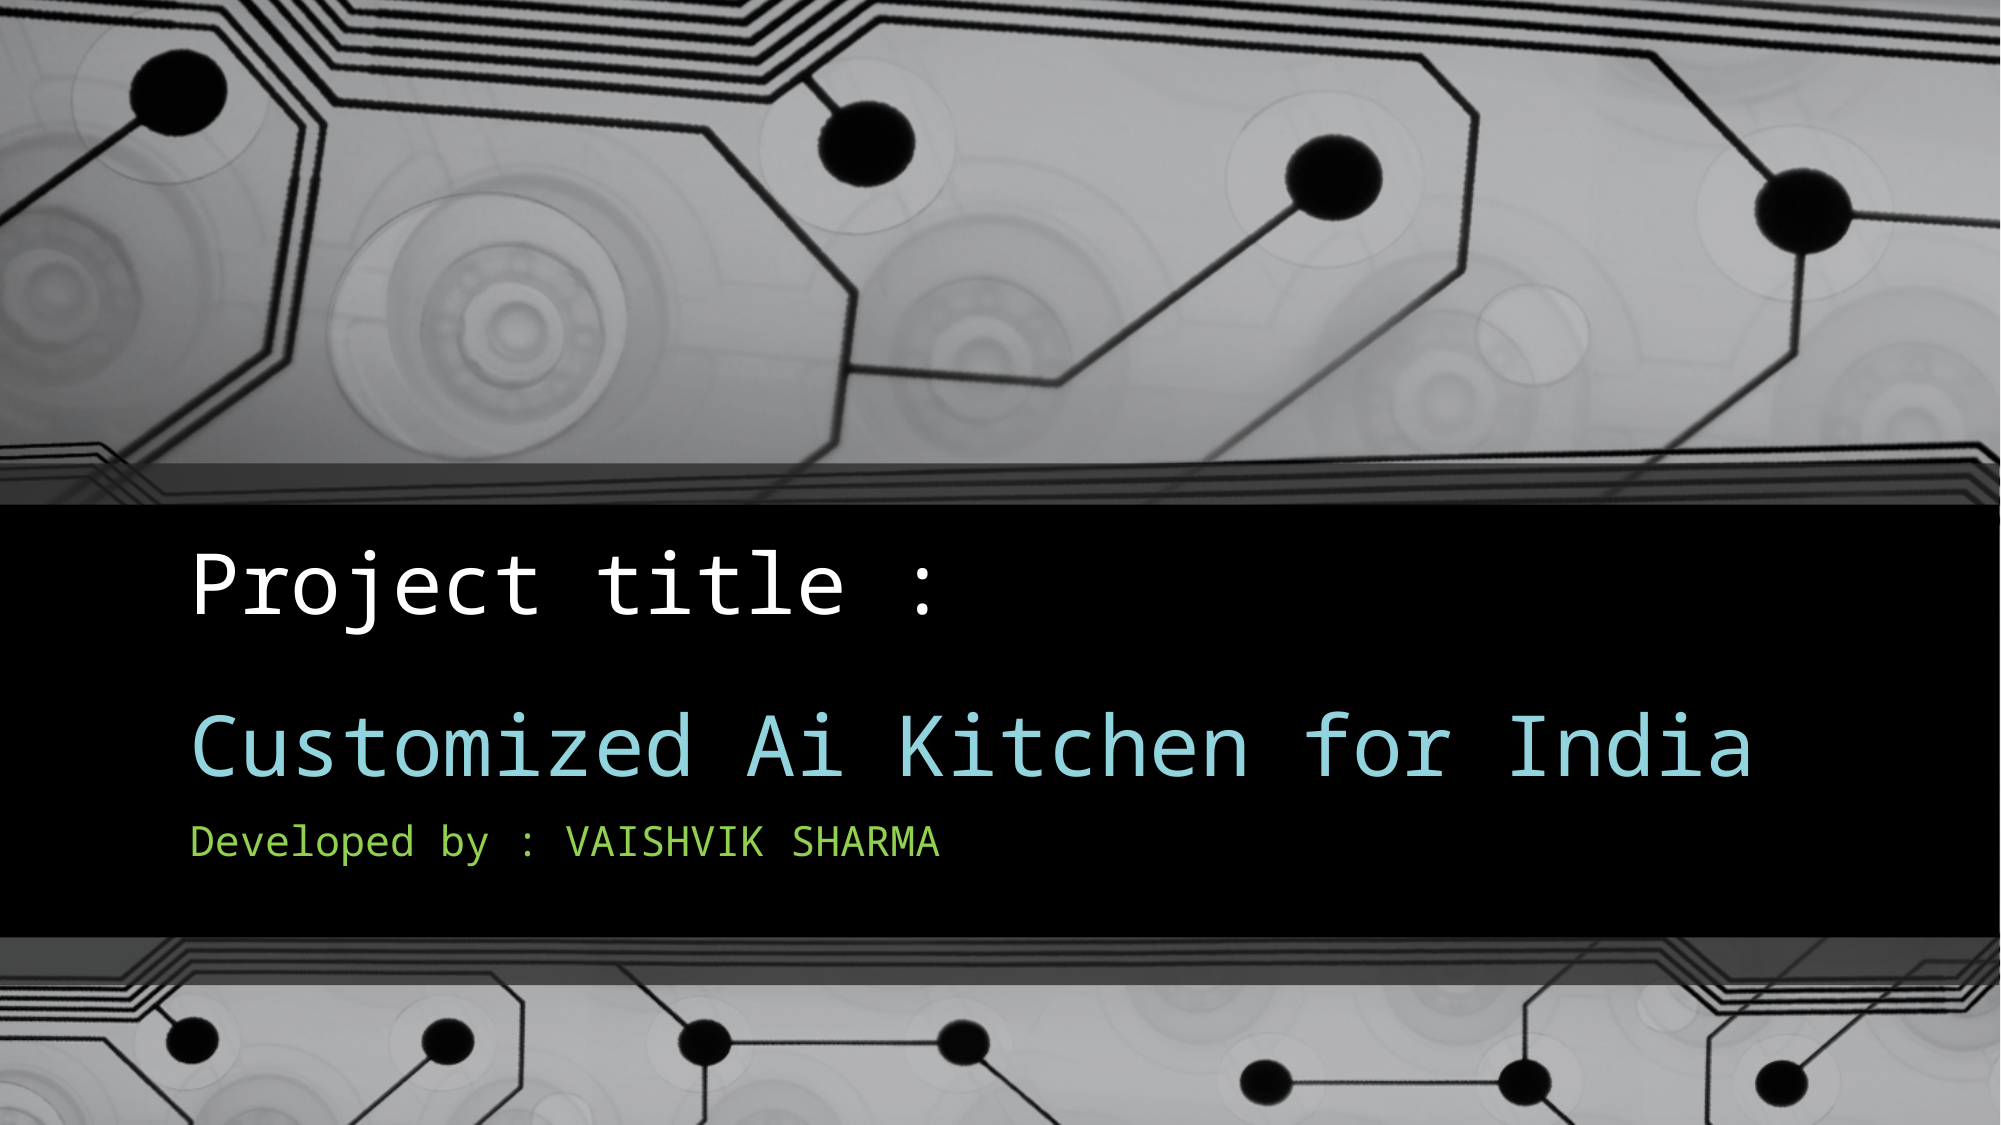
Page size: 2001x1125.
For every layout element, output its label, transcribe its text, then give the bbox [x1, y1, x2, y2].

picture [0, 0, 2001, 1125]
title Project title : Customized Ai Kitchen for India [174, 519, 1825, 800]
subtitle Developed by : VAISHVIK SHARMA [174, 812, 1825, 925]
